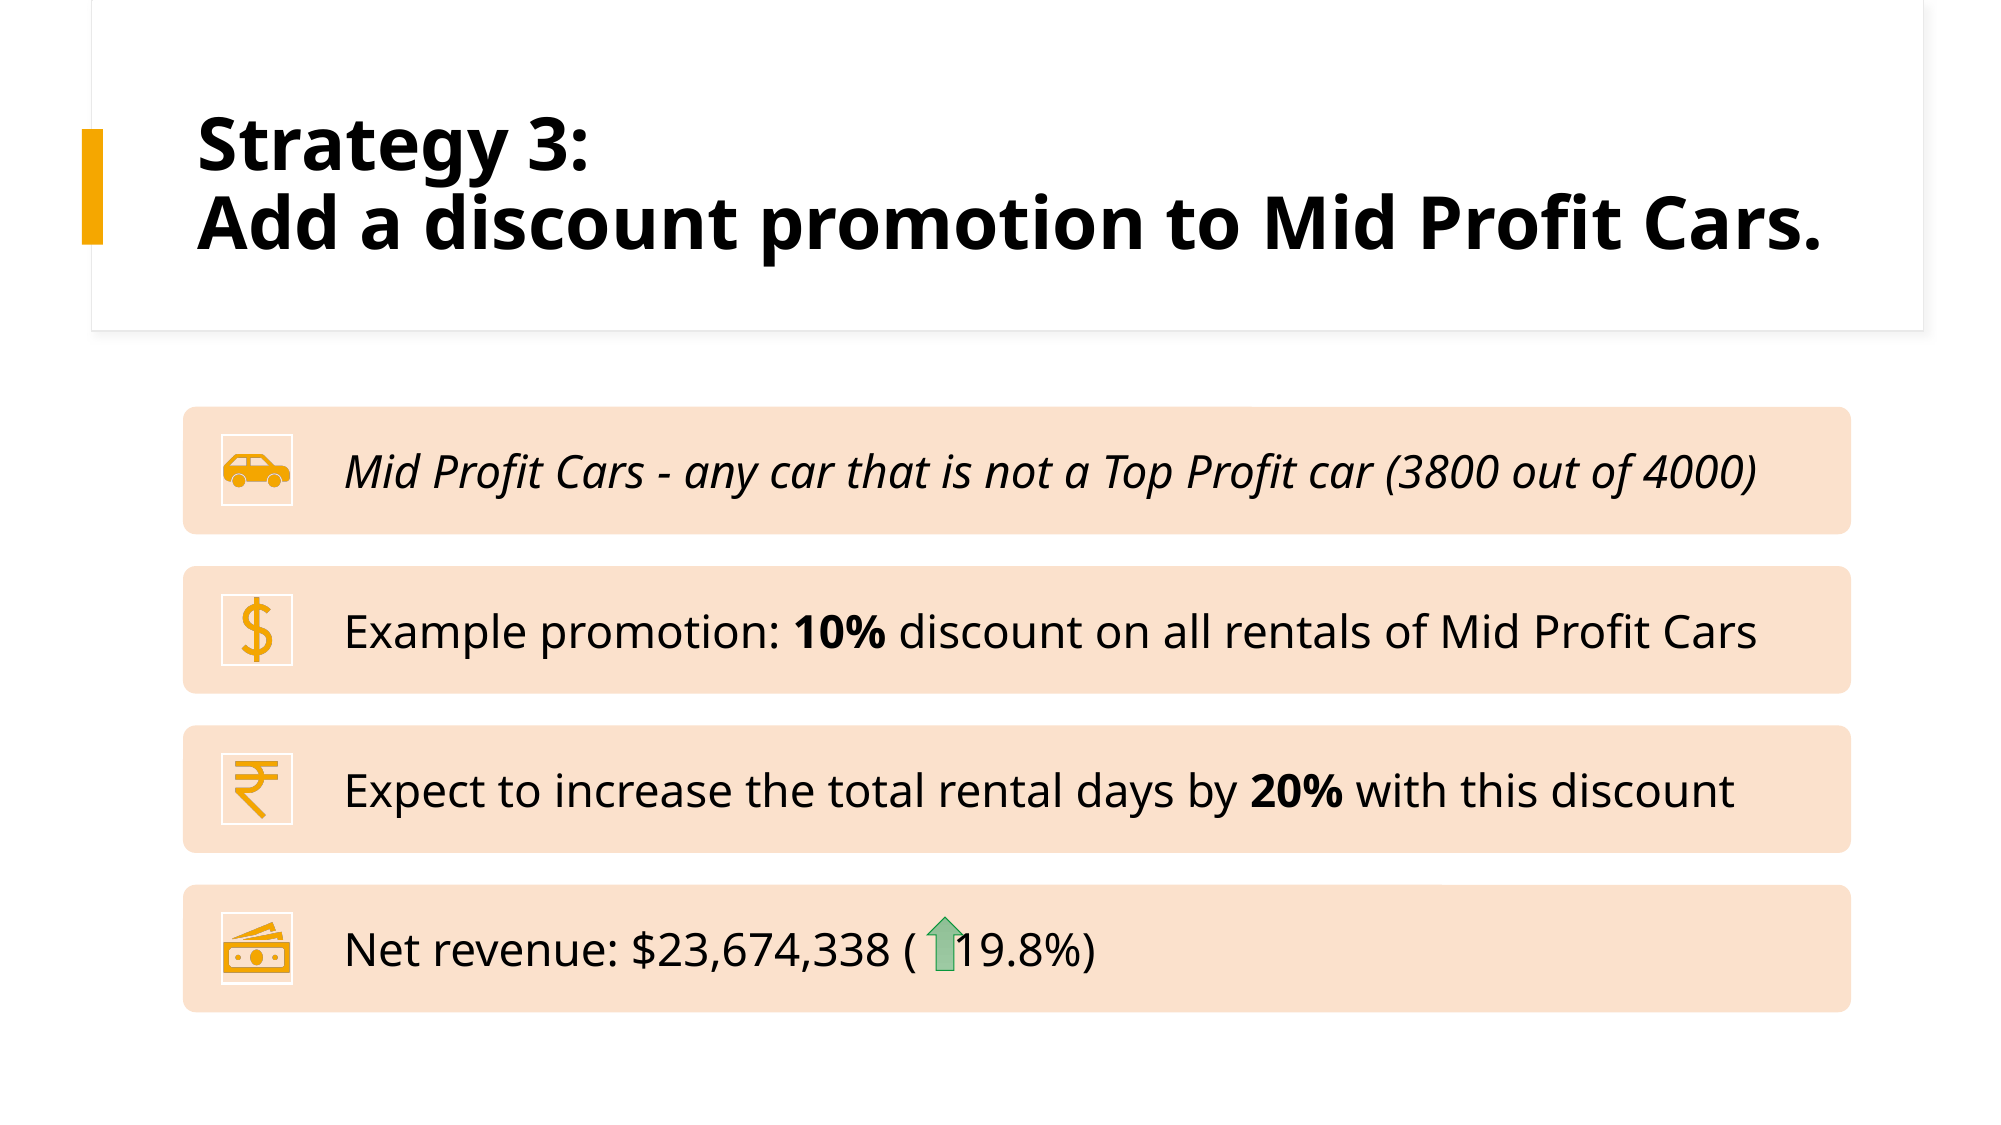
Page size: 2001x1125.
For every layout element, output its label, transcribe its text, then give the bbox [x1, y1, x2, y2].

title Strategy 3: Add a discount promotion to Mid Profit Cars. [183, 90, 1851, 284]
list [182, 406, 1851, 1013]
